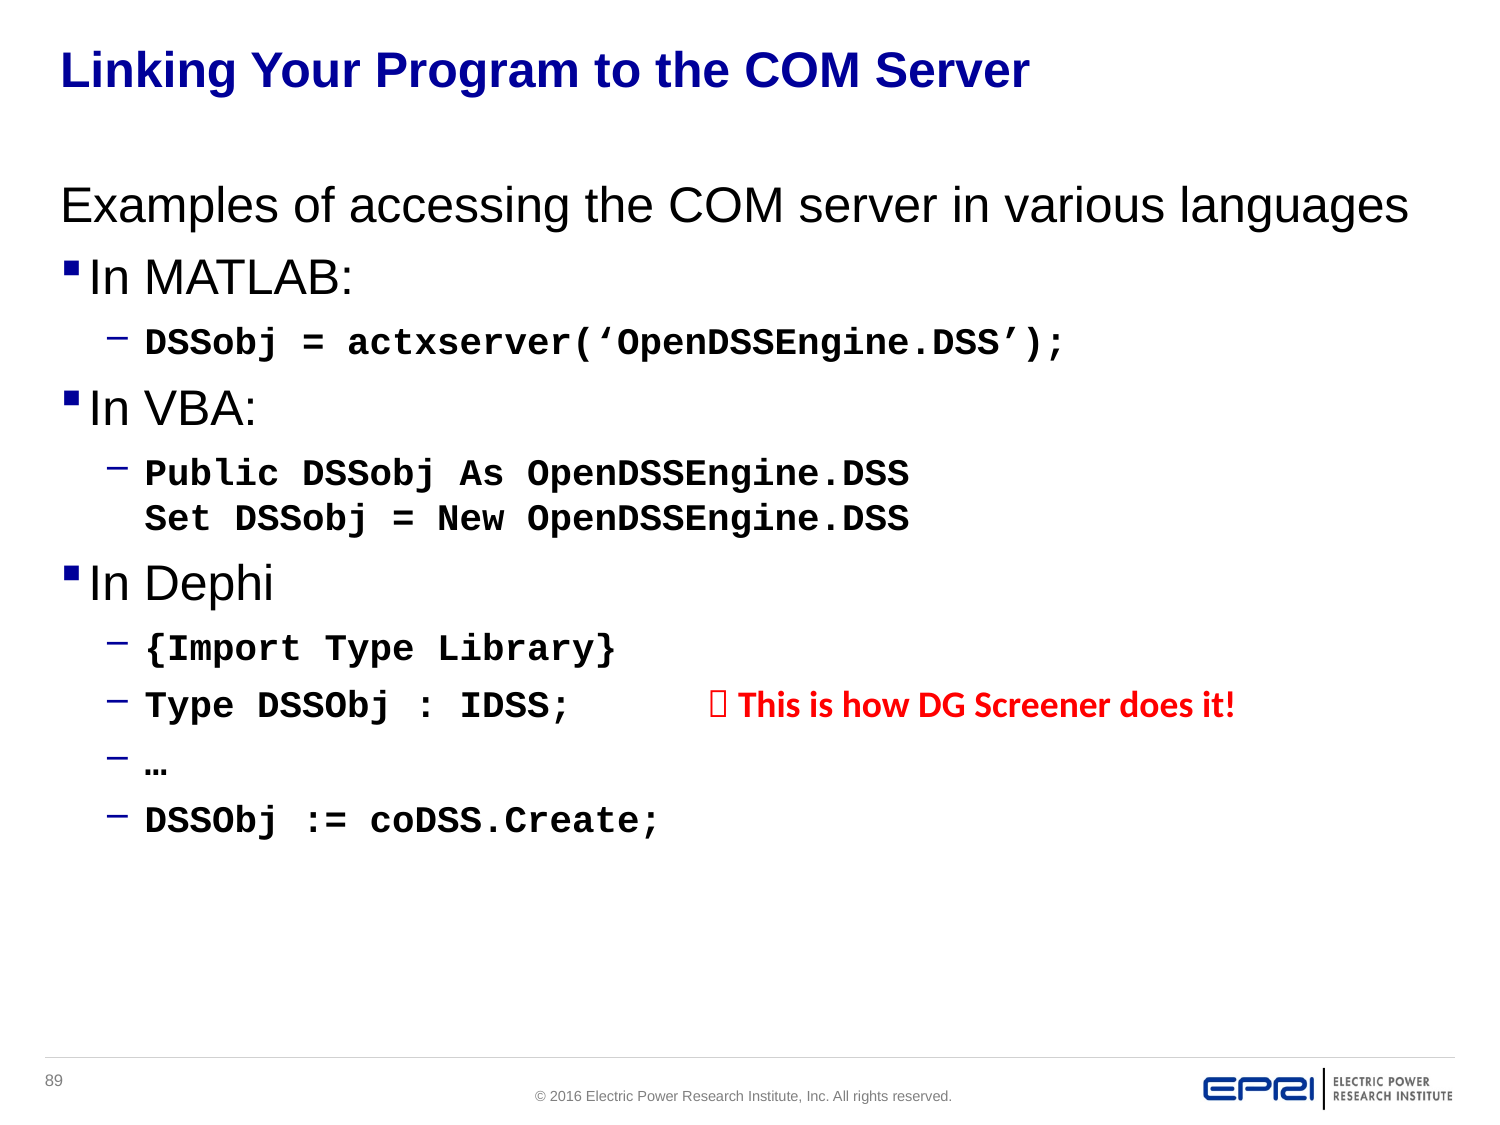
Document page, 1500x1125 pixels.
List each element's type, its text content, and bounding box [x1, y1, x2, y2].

picture [1200, 1064, 1455, 1113]
list Examples of accessing the COM server in various languages In MATLAB: DSSobj = actxserver(‘OpenDSSEngine.DSS’); In VBA: Public DSSobj As OpenDSSEngine.DSS Set DSSobj = New OpenDSSEngine.DSS In Dephi {Import Type Library} Type DSSObj : IDSS;  This is how DG Screener does it! … DSSObj := coDSS.Create; [44, 164, 1456, 1051]
title Linking Your Program to the COM Server [44, 29, 1456, 151]
